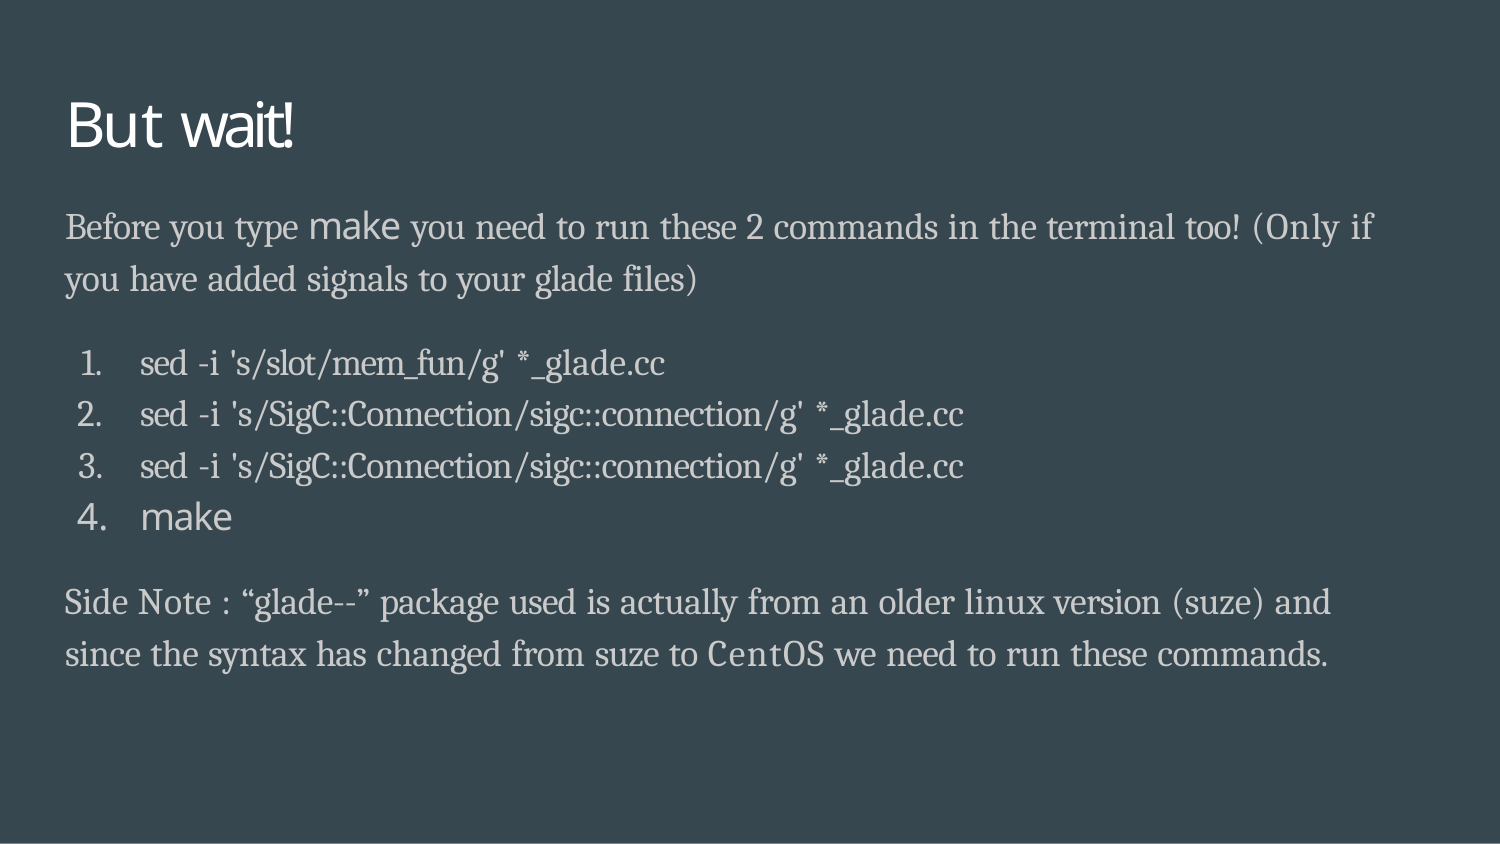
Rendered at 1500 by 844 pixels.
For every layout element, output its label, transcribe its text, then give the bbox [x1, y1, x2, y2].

title But wait! [63, 82, 373, 192]
text_box Before you type make you need to run these 2 commands in the terminal too! (Only if you have added signals to your glade files) sed -i 's/slot/mem_fun/g' *_glade.cc sed -i 's/SigC::Connection/sigc::connection/g' *_glade.cc sed -i 's/SigC::Connection/sigc::connection/g' *_glade.cc make Side Note : “glade--” package used is actually from an older linux version (suze) and since the syntax has changed from suze to CentOS we need to run these commands. [63, 192, 1421, 674]
